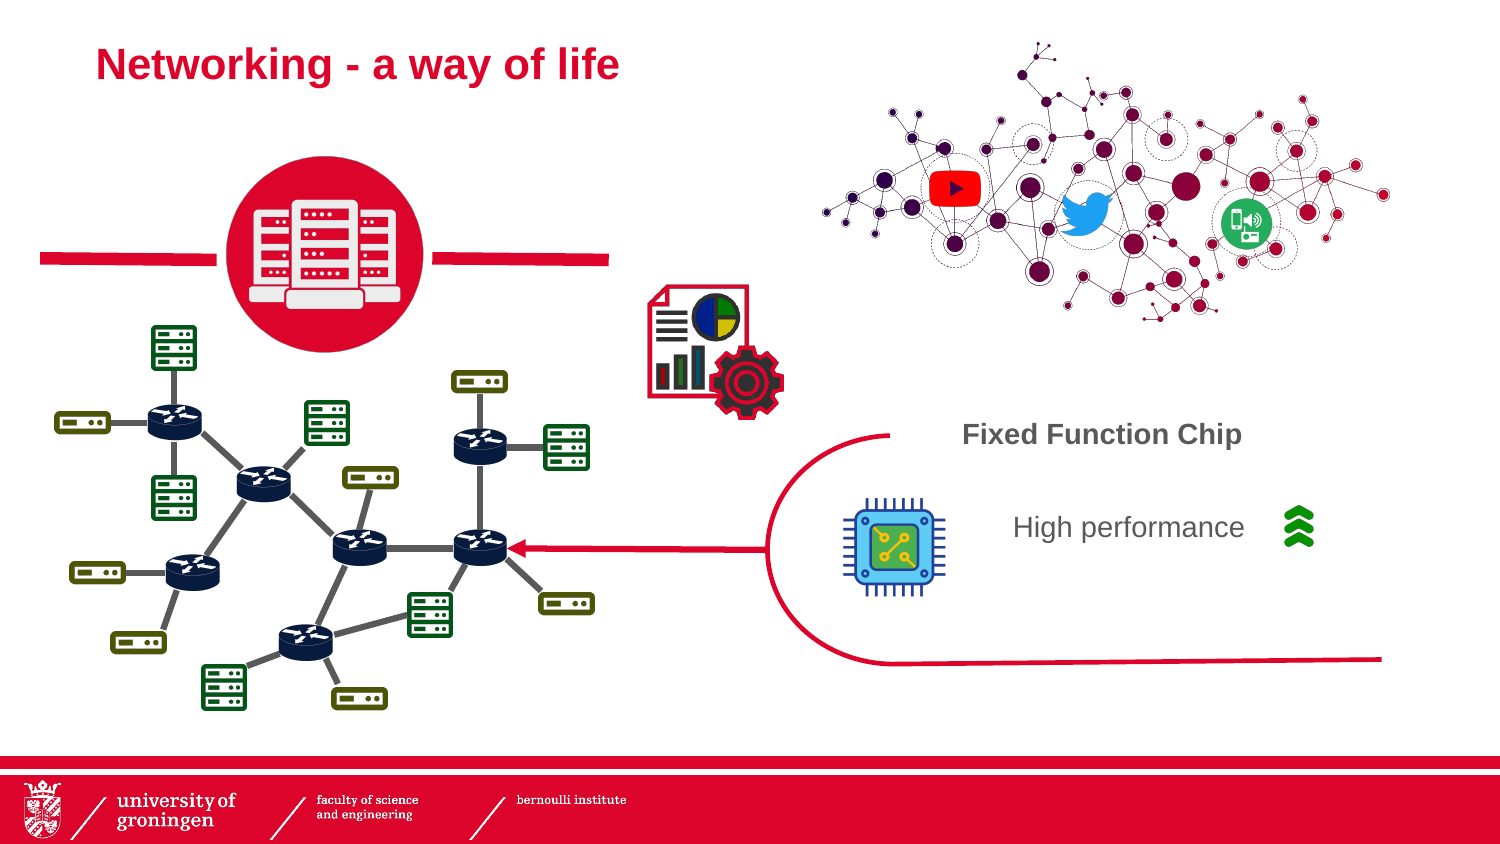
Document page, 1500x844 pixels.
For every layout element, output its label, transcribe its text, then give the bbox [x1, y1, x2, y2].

picture [822, 42, 1390, 322]
picture [645, 281, 786, 400]
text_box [506, 400, 1382, 679]
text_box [110, 370, 544, 684]
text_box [54, 324, 595, 711]
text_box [997, 492, 1325, 559]
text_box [39, 146, 609, 373]
text_box Networking - a way of life [80, 20, 648, 104]
picture [23, 779, 656, 840]
text_box [0, 775, 1500, 844]
text_box [0, 757, 1500, 769]
